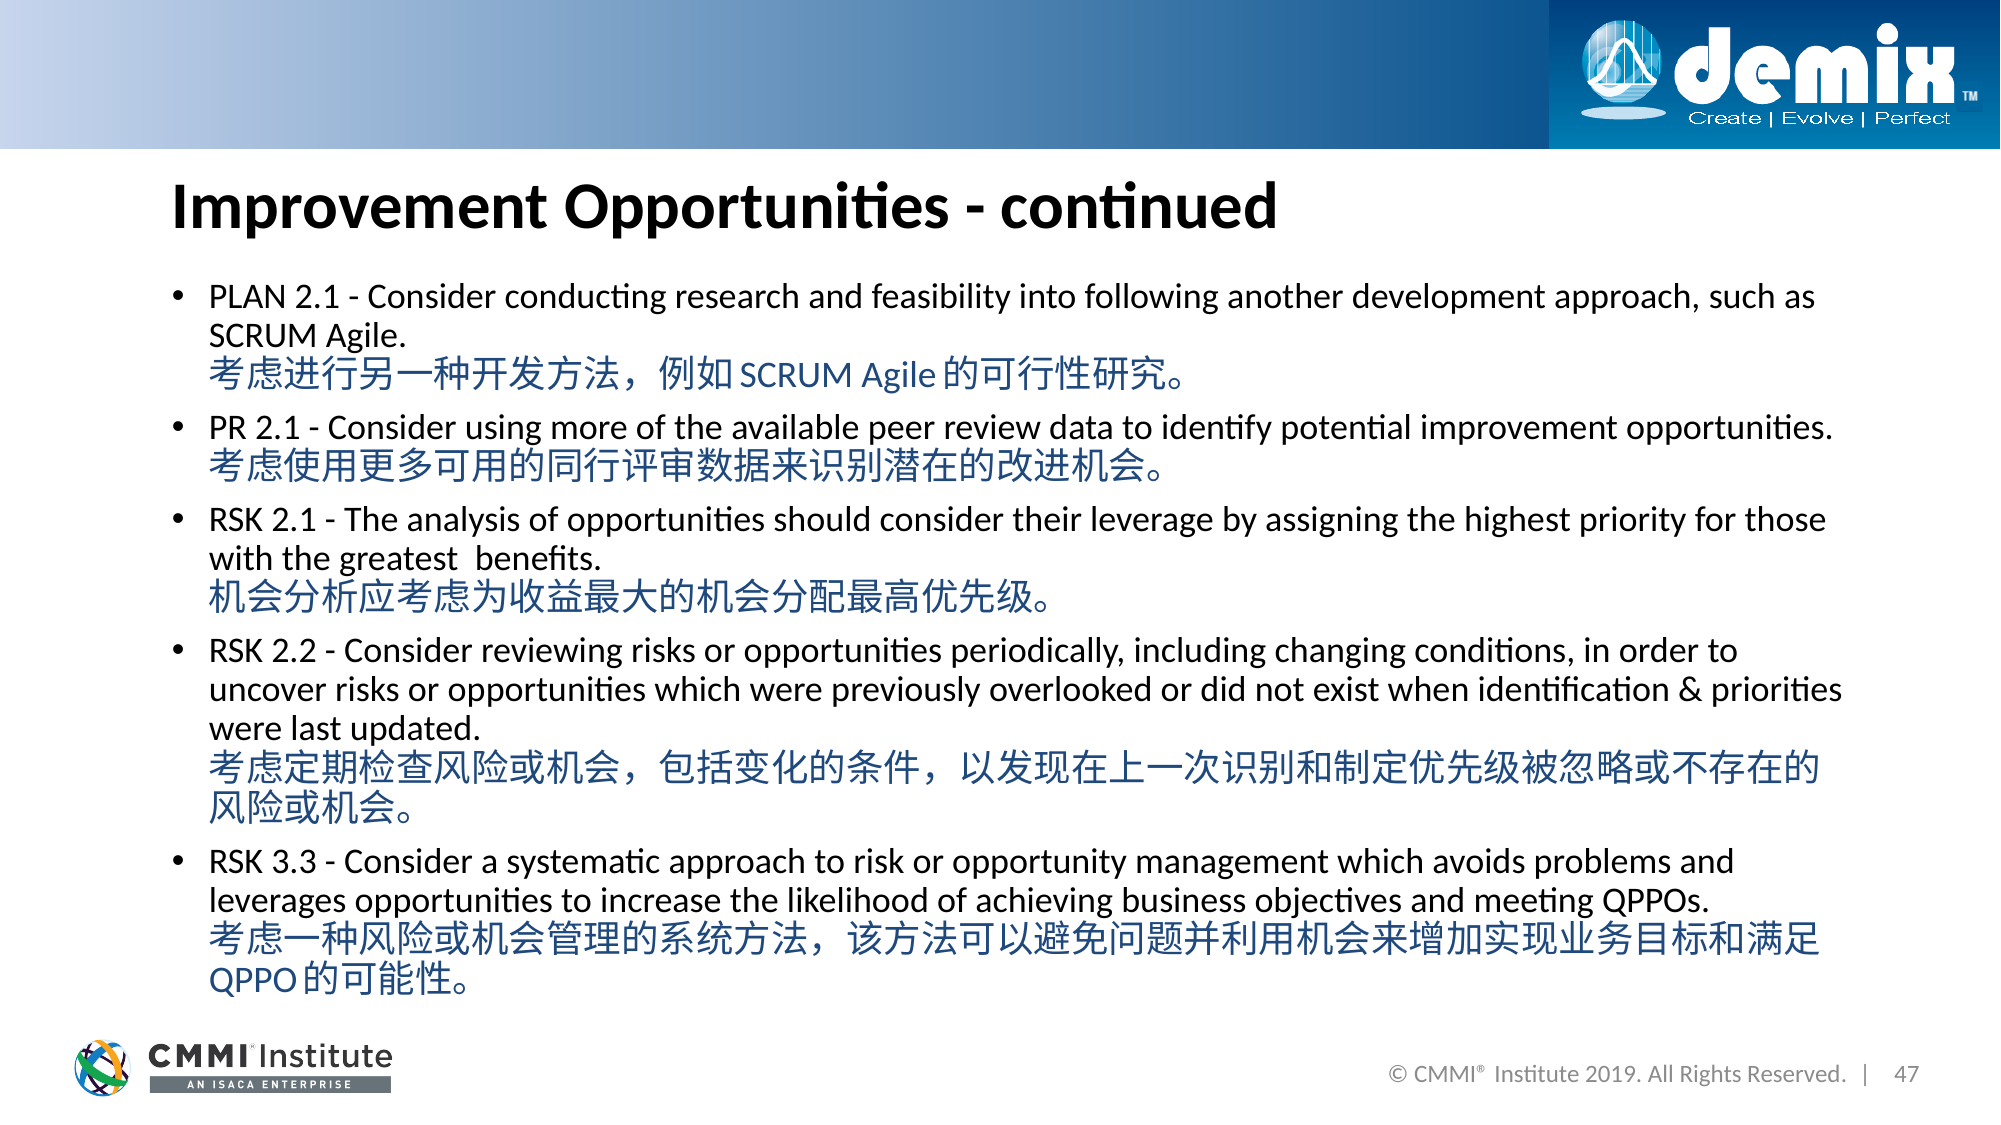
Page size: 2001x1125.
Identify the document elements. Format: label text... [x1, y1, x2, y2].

title Improvement Opportunities - continued [156, 157, 1863, 257]
picture [1582, 106, 1665, 119]
picture [1549, 0, 2000, 111]
list PLAN 2.1 - Consider conducting research and feasibility into following another development approach, such as SCRUM Agile. 考虑进行另一种开发方法，例如SCRUM Agile的可行性研究。 PR 2.1 - Consider using more of the available peer review data to identify potential improvement opportunities. 考虑使用更多可用的同行评审数据来识别潜在的改进机会。 RSK 2.1 - The analysis of opportunities should consider their leverage by assigning the highest priority for those with the greatest benefits. 机会分析应考虑为收益最大的机会分配最高优先级。 RSK 2.2 - Consider reviewing risks or opportunities periodically, including changing conditions, in order to uncover risks or opportunities which were previously overlooked or did not exist when identification & priorities were last updated. 考虑定期检查风险或机会，包括变化的条件，以发现在上一次识别和制定优先级被忽略或不存在的风险或机会。 RSK 3.3 - Consider a systematic approach to risk or opportunity management which avoids problems and leverages opportunities to increase the likelihood of achieving business objectives and meeting QPPOs. 考虑一种风险或机会管理的系统方法，该方法可以避免问题并利用机会来增加实现业务目标和满足QPPO的可能性。 [156, 270, 1863, 1014]
picture [41, 993, 439, 1125]
